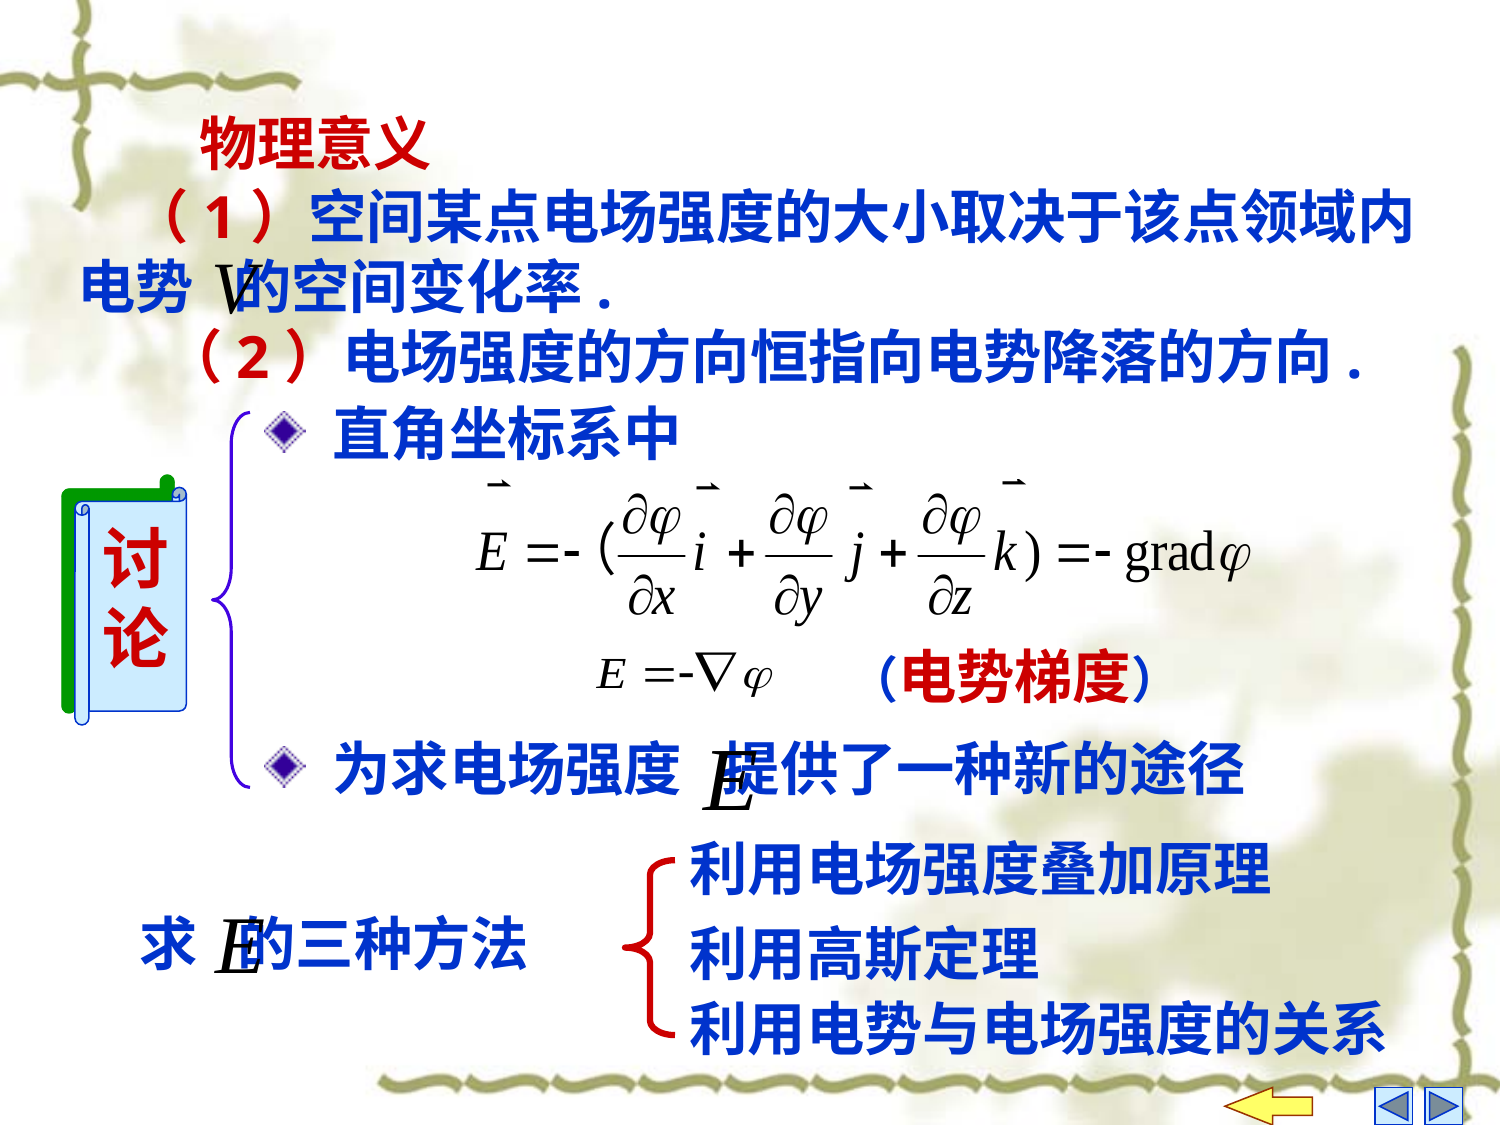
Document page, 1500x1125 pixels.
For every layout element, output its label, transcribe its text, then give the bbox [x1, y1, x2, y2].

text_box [501, 621, 1265, 712]
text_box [62, 172, 1488, 398]
picture [0, 0, 1500, 1125]
text_box 利用高斯定理 [683, 910, 1310, 985]
text_box 利用电势与电场强度的关系 [675, 985, 1500, 1070]
picture [264, 411, 306, 453]
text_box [74, 412, 250, 788]
text_box 物理意义 [184, 99, 588, 172]
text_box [249, 712, 1425, 825]
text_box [466, 479, 1262, 637]
text_box 直角坐标系中 [249, 398, 900, 475]
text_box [124, 860, 683, 1036]
text_box 利用电场强度叠加原理 [675, 825, 1400, 910]
